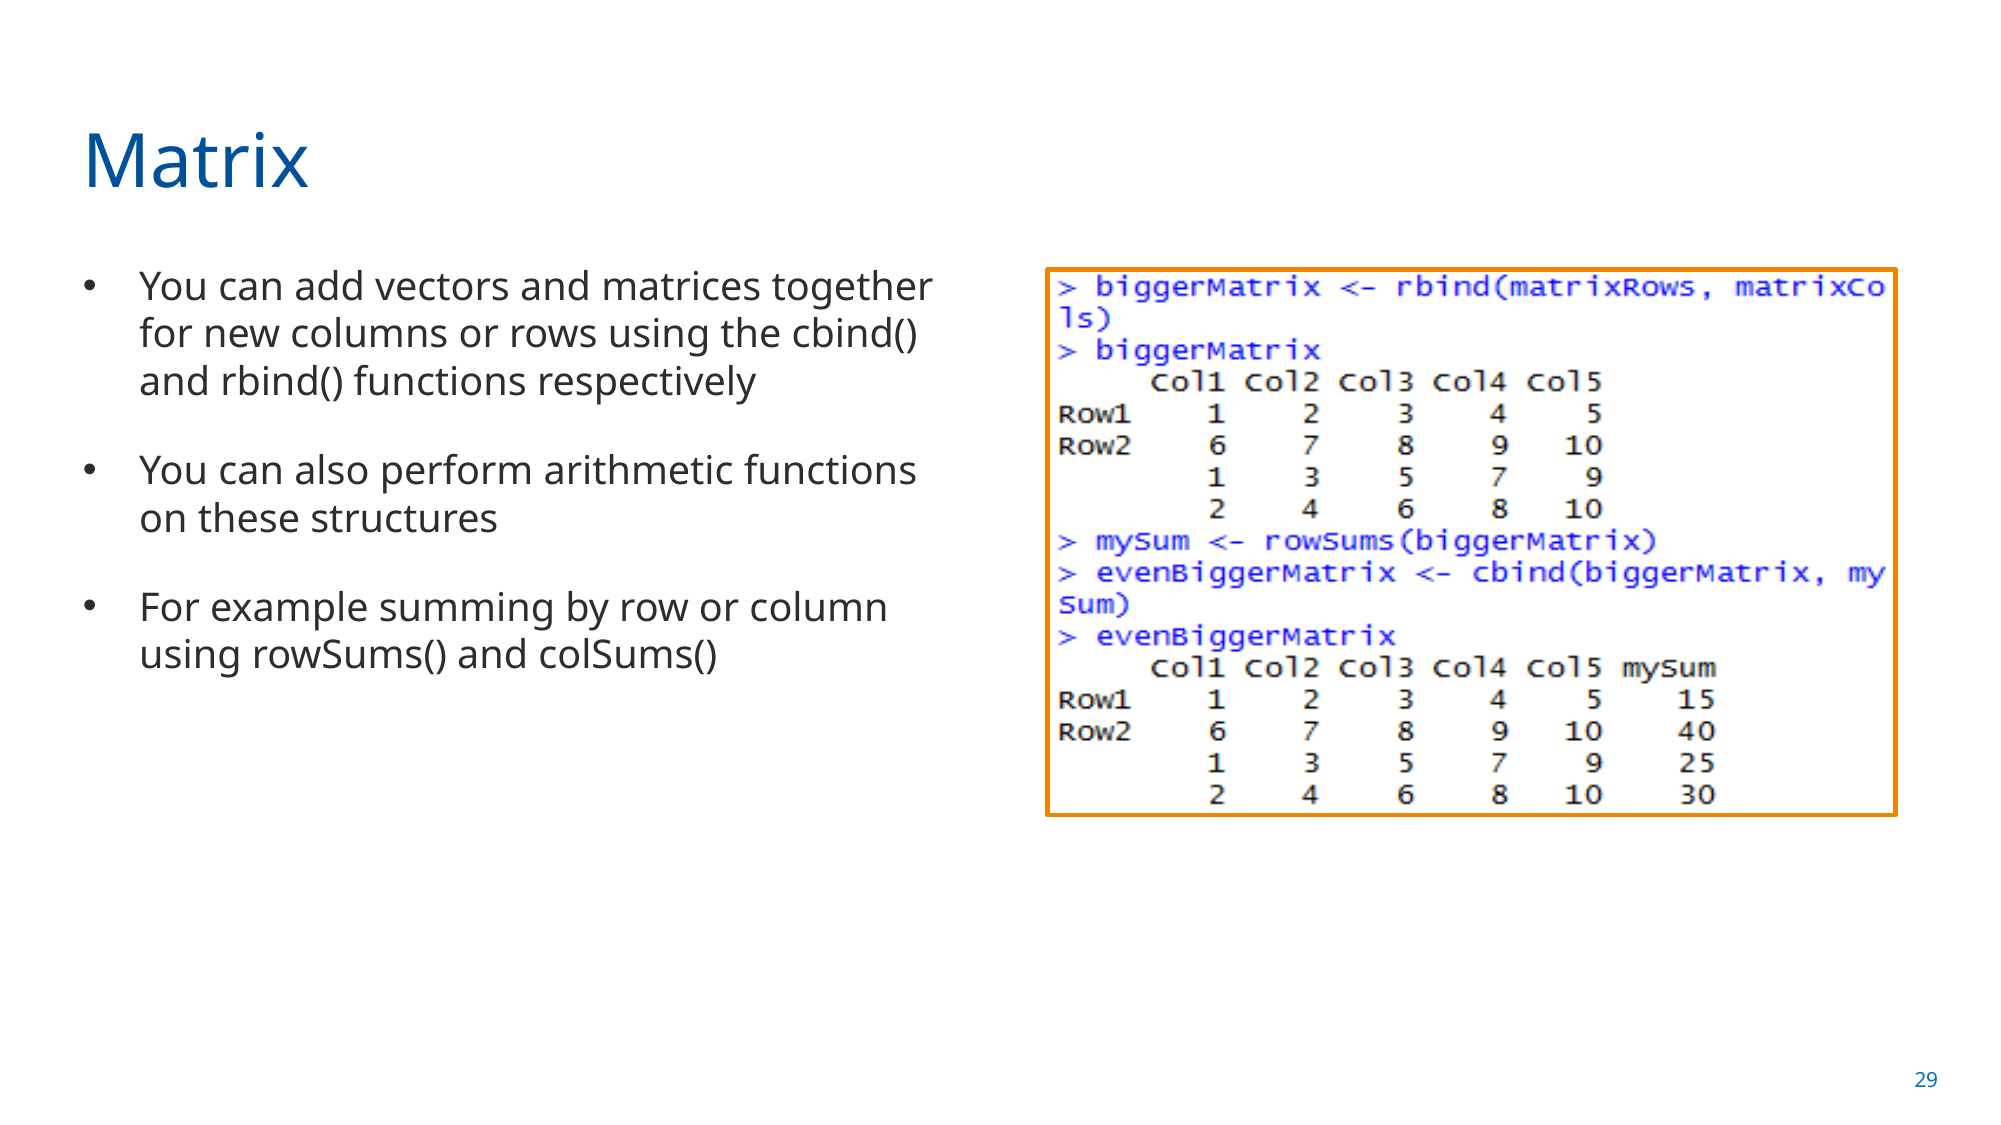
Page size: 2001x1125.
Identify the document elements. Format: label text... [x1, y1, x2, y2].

list You can add vectors and matrices together for new columns or rows using the cbind() and rbind() functions respectively You can also perform arithmetic functions on these structures For example summing by row or column using rowSums() and colSums() [67, 253, 975, 1000]
title Matrix [67, 106, 1565, 210]
picture [1049, 271, 1894, 813]
